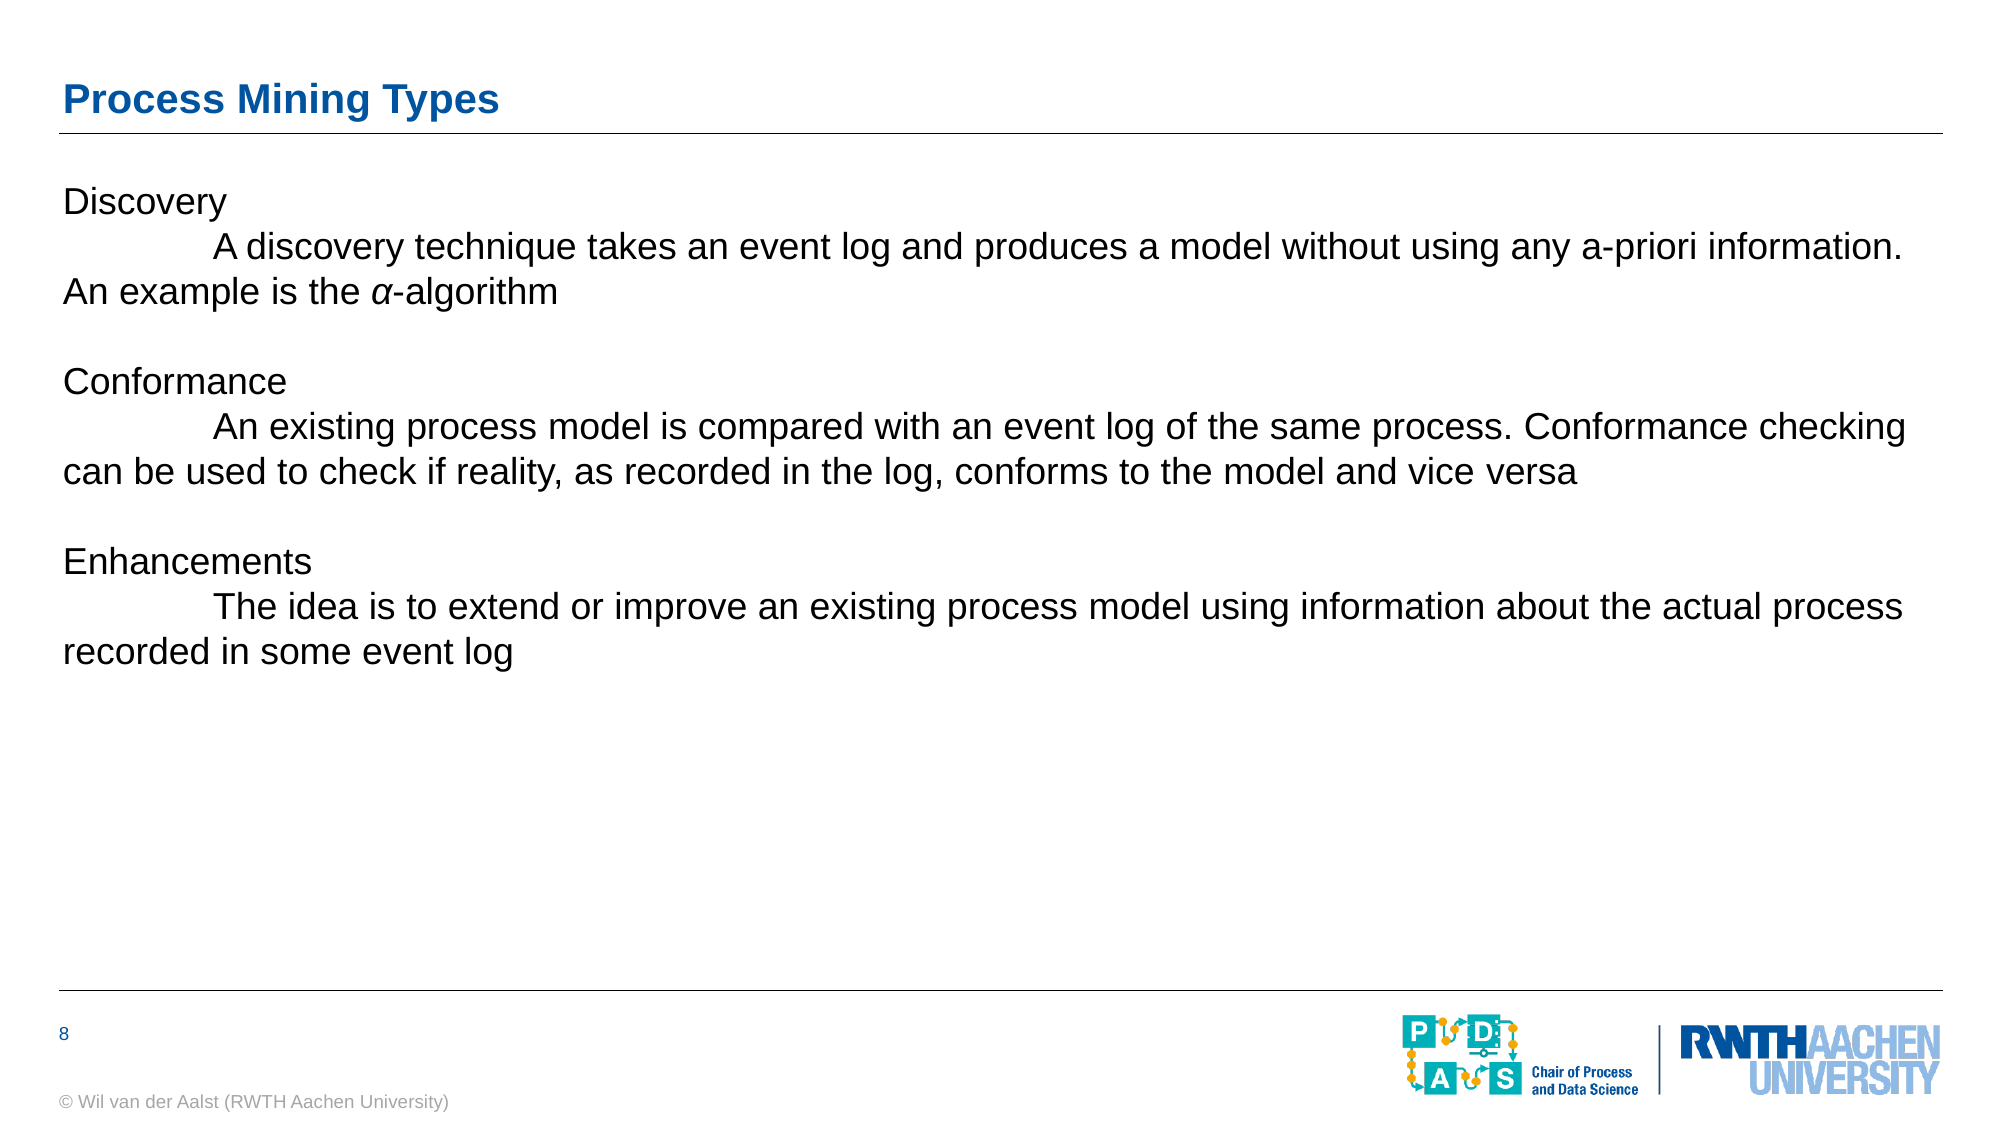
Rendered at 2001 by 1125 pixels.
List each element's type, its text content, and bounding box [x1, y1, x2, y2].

list Discovery A discovery technique takes an event log and produces a model without using any a-priori information. An example is the α-algorithm Conformance An existing process model is compared with an event log of the same process. Conformance checking can be used to check if reality, as recorded in the log, conforms to the model and vice versa Enhancements The idea is to extend or improve an existing process model using information about the actual process recorded in some event log [63, 177, 1947, 934]
title Process Mining Types [63, 33, 1947, 123]
picture [1381, 990, 1961, 1125]
